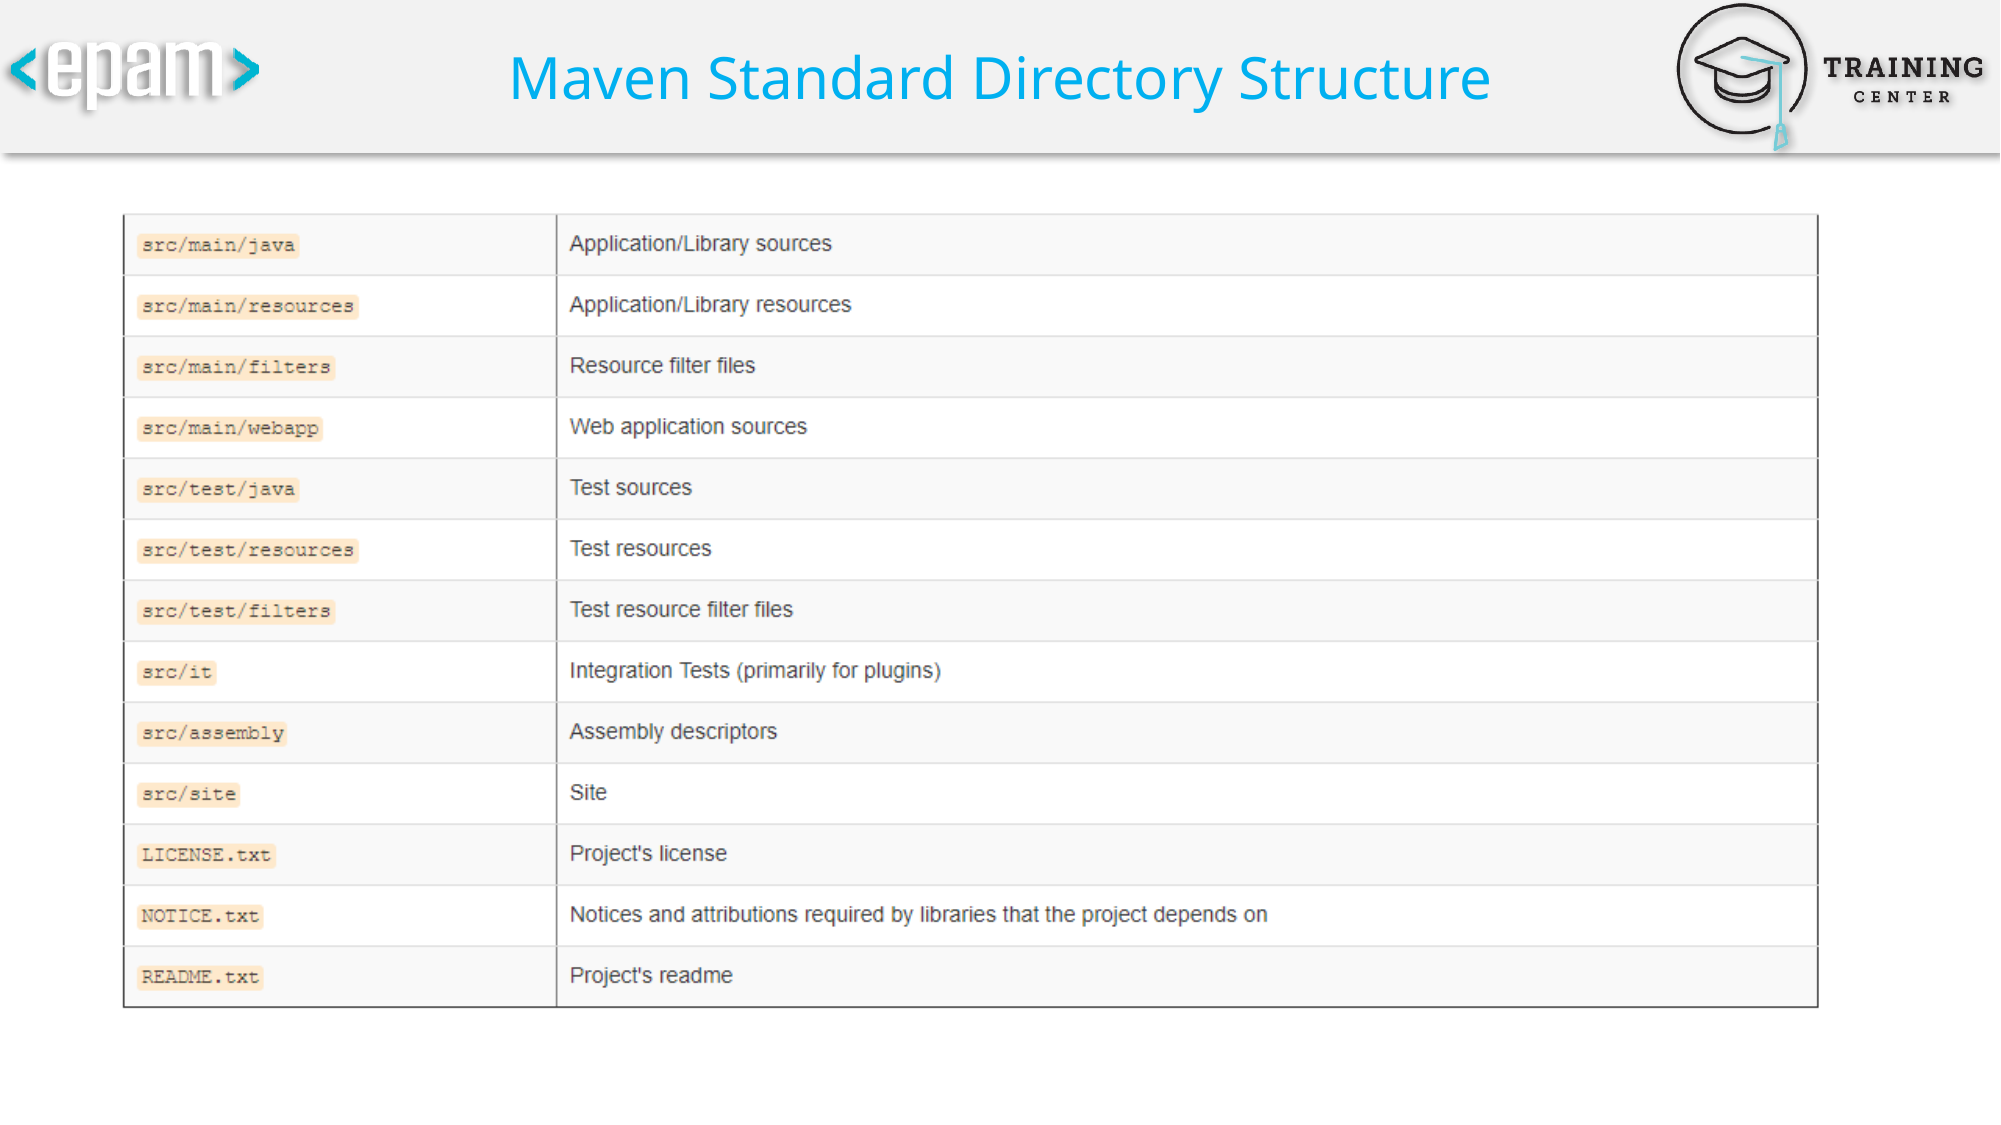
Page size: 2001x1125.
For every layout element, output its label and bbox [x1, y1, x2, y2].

picture [116, 209, 1833, 1016]
text_box [0, 0, 2000, 154]
